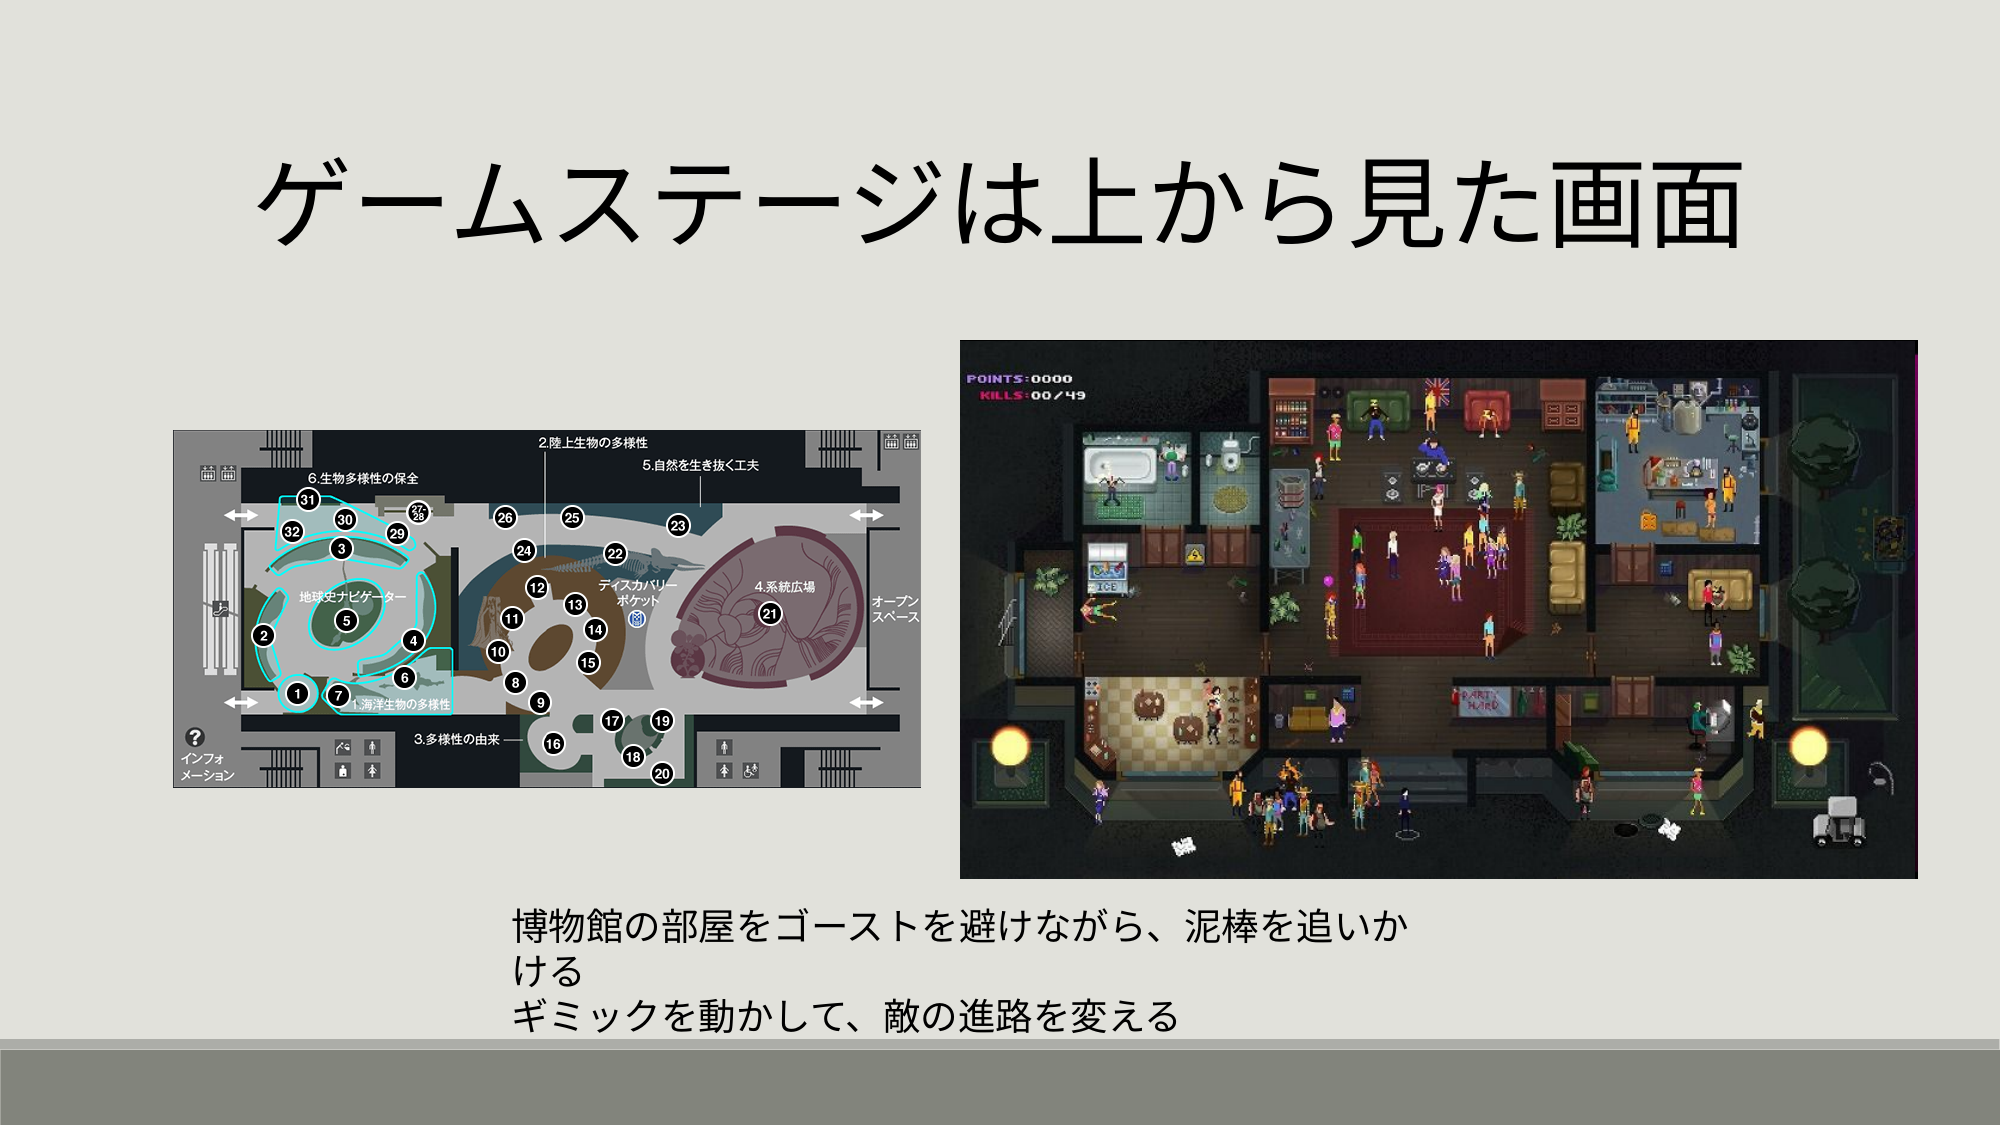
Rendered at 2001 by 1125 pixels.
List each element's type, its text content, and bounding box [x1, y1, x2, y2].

picture [173, 429, 922, 789]
text_box ゲームステージは上から見た画面 [237, 133, 1763, 269]
picture [960, 339, 1918, 879]
text_box 博物館の部屋をゴーストを避けながら、泥棒を追いかける ギミックを動かして、敵の進路を変える [496, 895, 1461, 1046]
